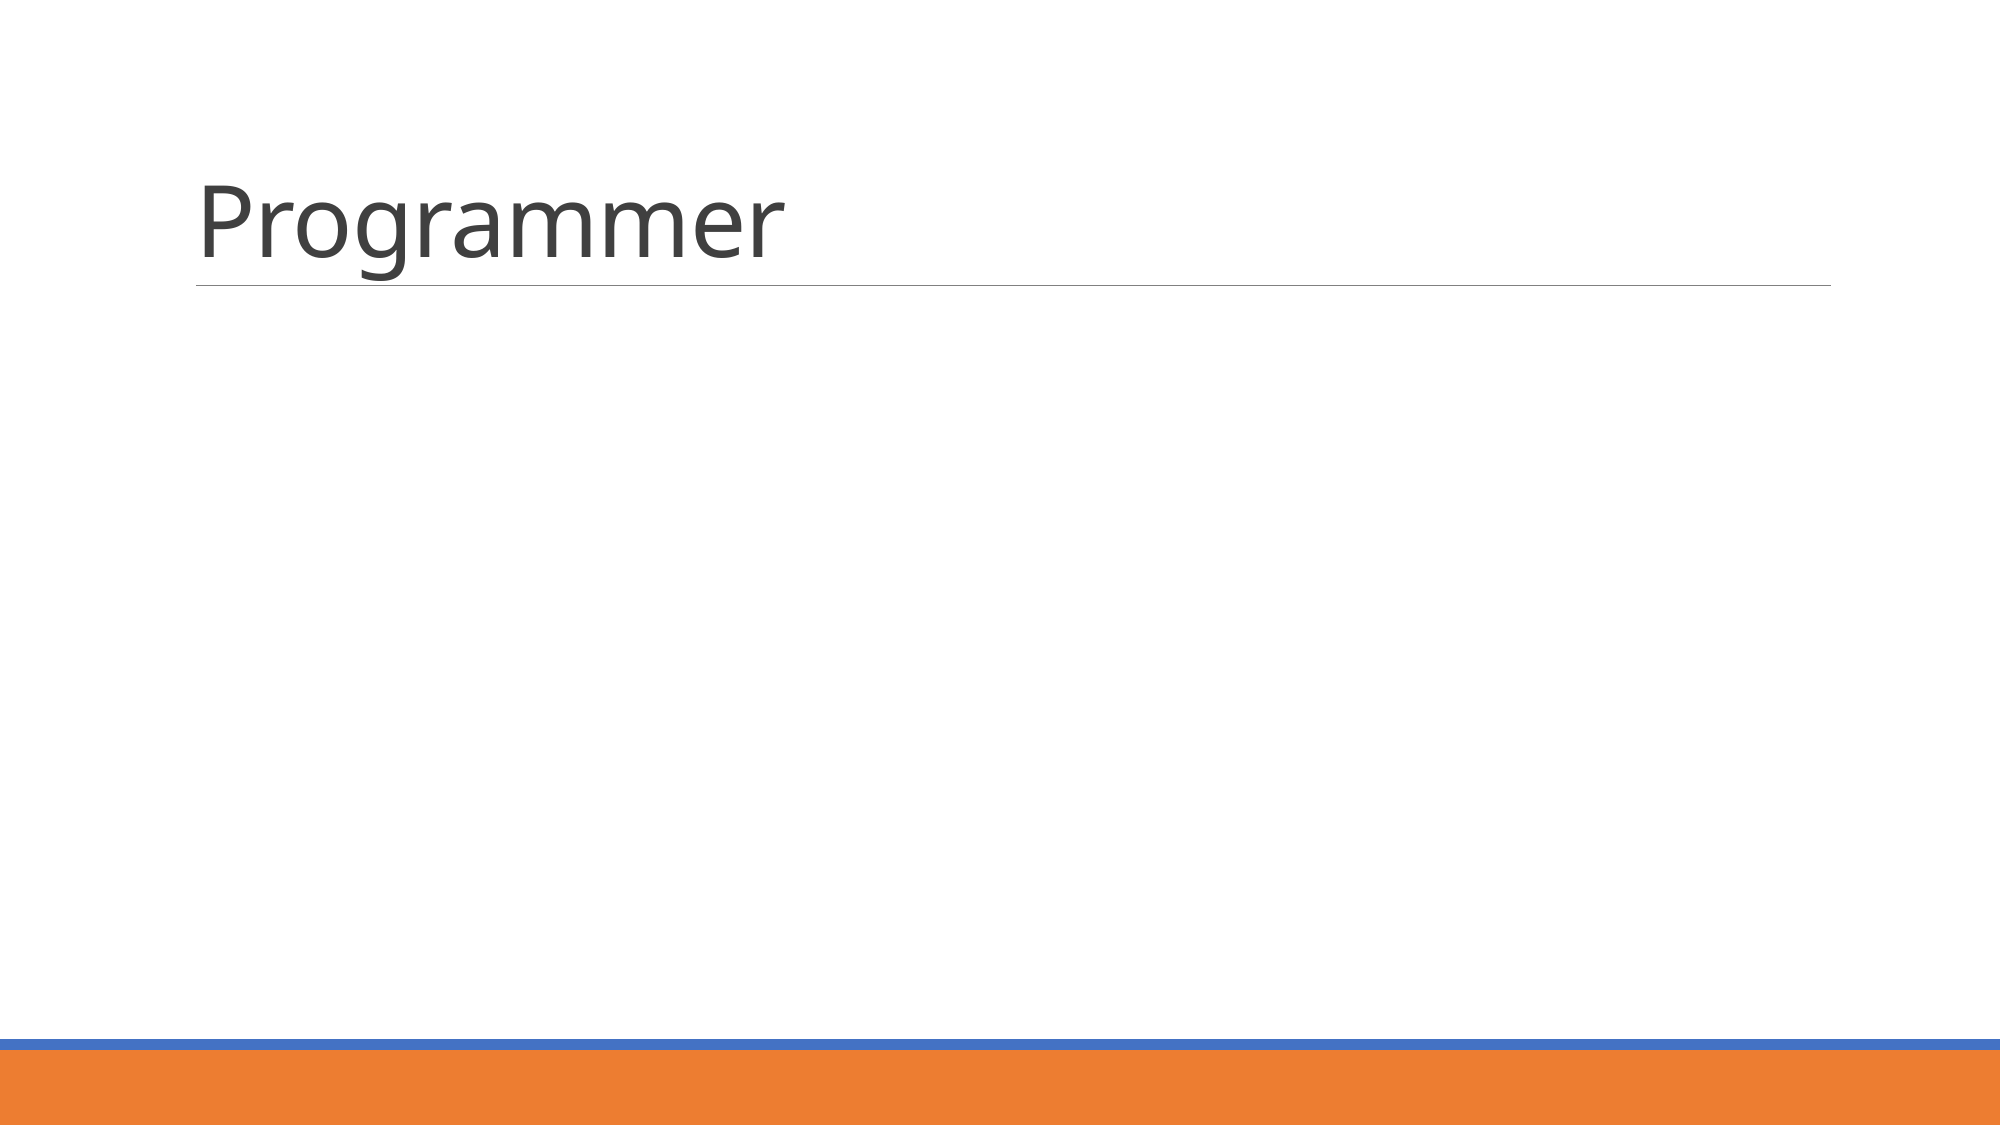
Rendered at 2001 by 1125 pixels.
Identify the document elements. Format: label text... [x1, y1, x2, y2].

title Programmer [180, 47, 1830, 285]
